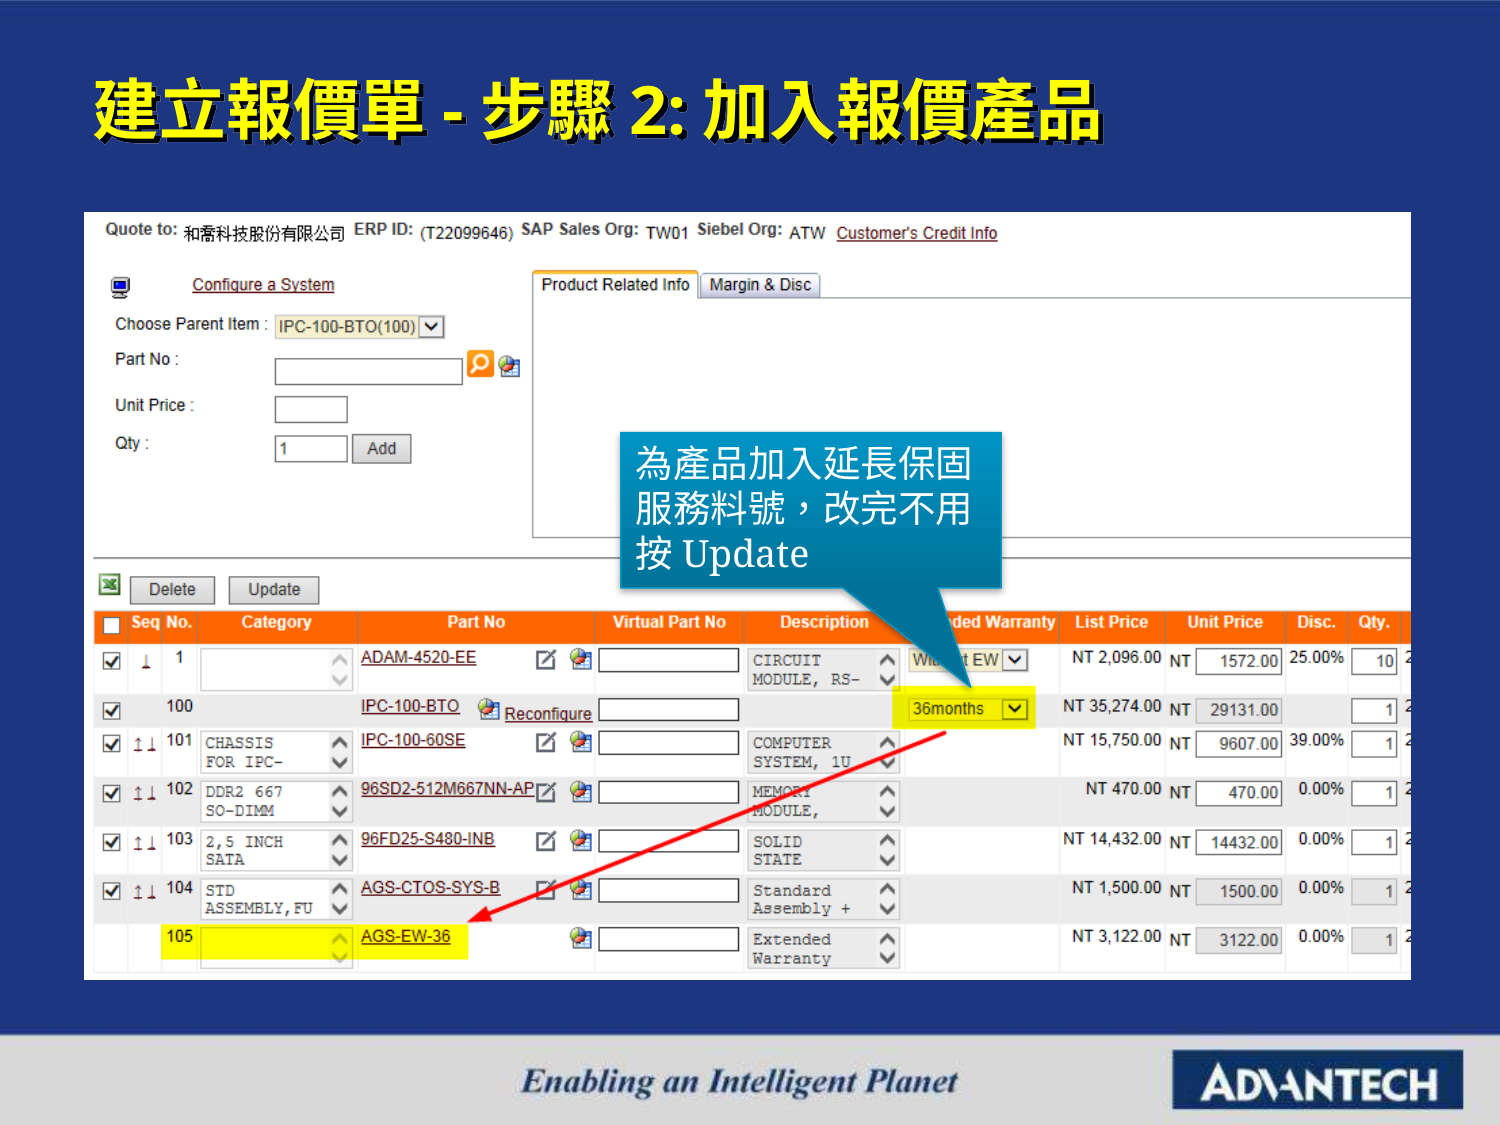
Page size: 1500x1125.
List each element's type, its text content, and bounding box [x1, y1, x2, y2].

picture [0, 0, 1500, 1125]
title 建立報價單-步驟2:加入報價產品 [77, 52, 1418, 176]
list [83, 212, 1411, 981]
